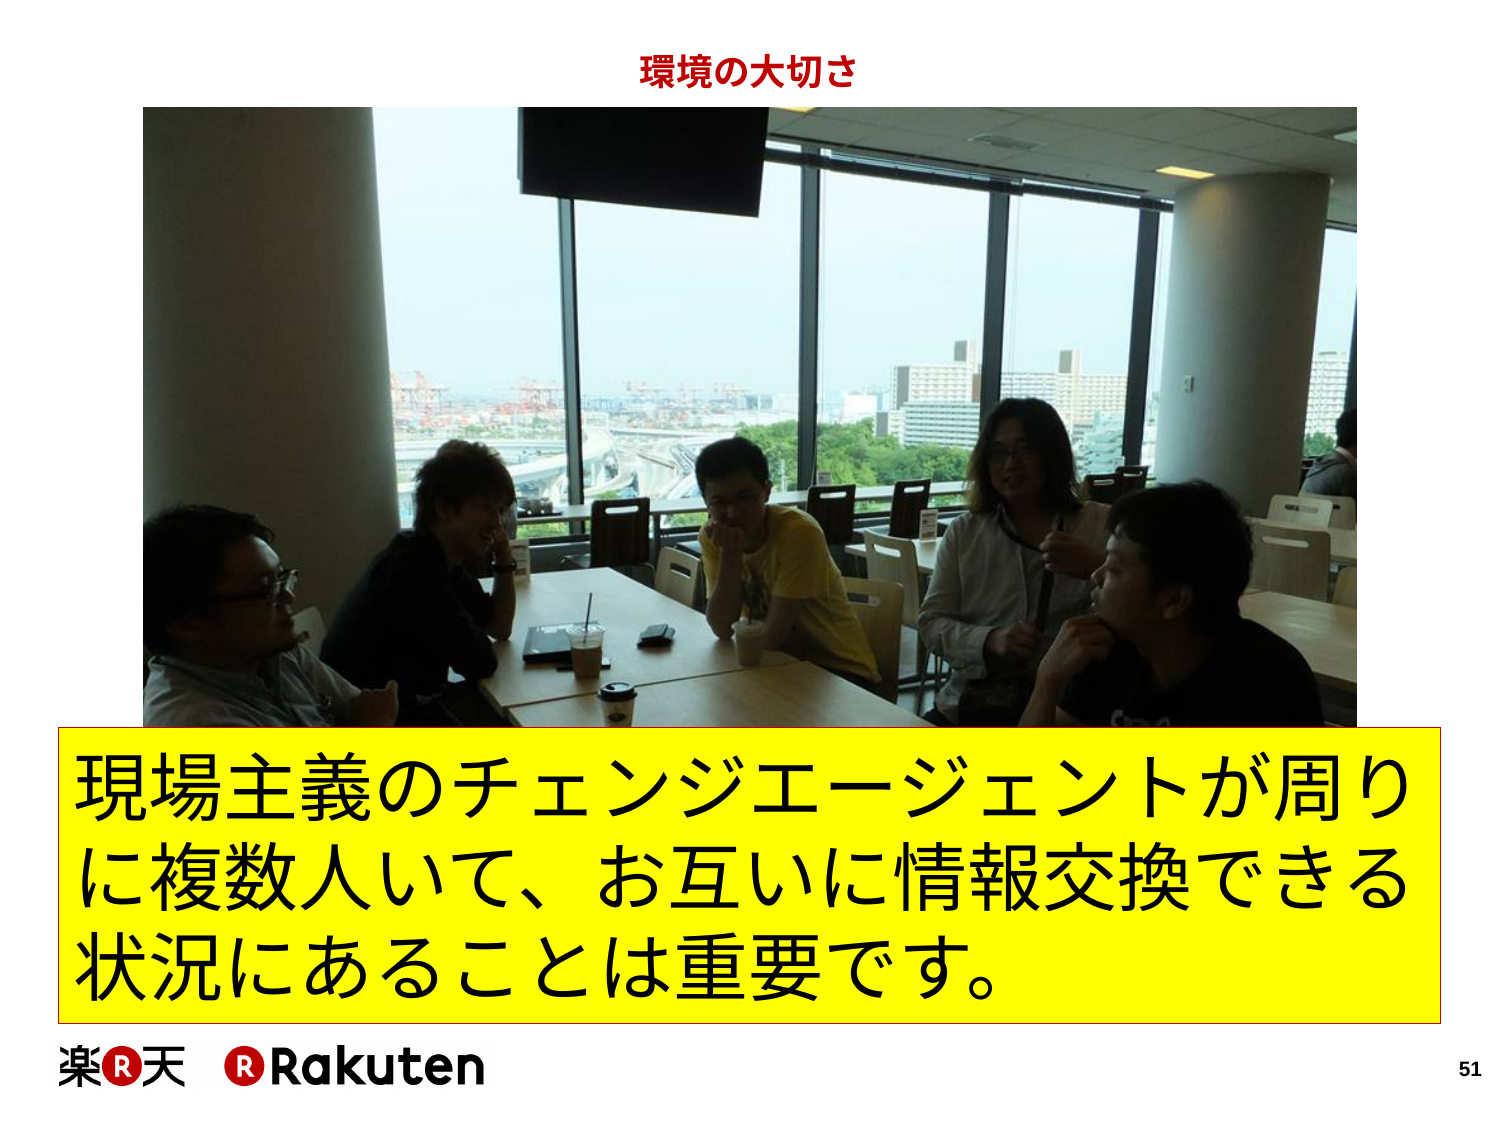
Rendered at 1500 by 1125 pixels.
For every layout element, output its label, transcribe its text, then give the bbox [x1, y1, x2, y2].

picture [53, 1039, 491, 1093]
text_box 現場主義のチェンジエージェントが周りに複数人いて、お互いに情報交換できる状況にあることは重要です。 [1358, 727, 1441, 1024]
picture [143, 107, 1357, 1018]
title 環境の大切さ [59, 41, 1441, 101]
text_box 現場主義のチェンジエージェントが周りに複数人いて、お互いに情報交換できる状況にあることは重要です。 [58, 727, 140, 1024]
